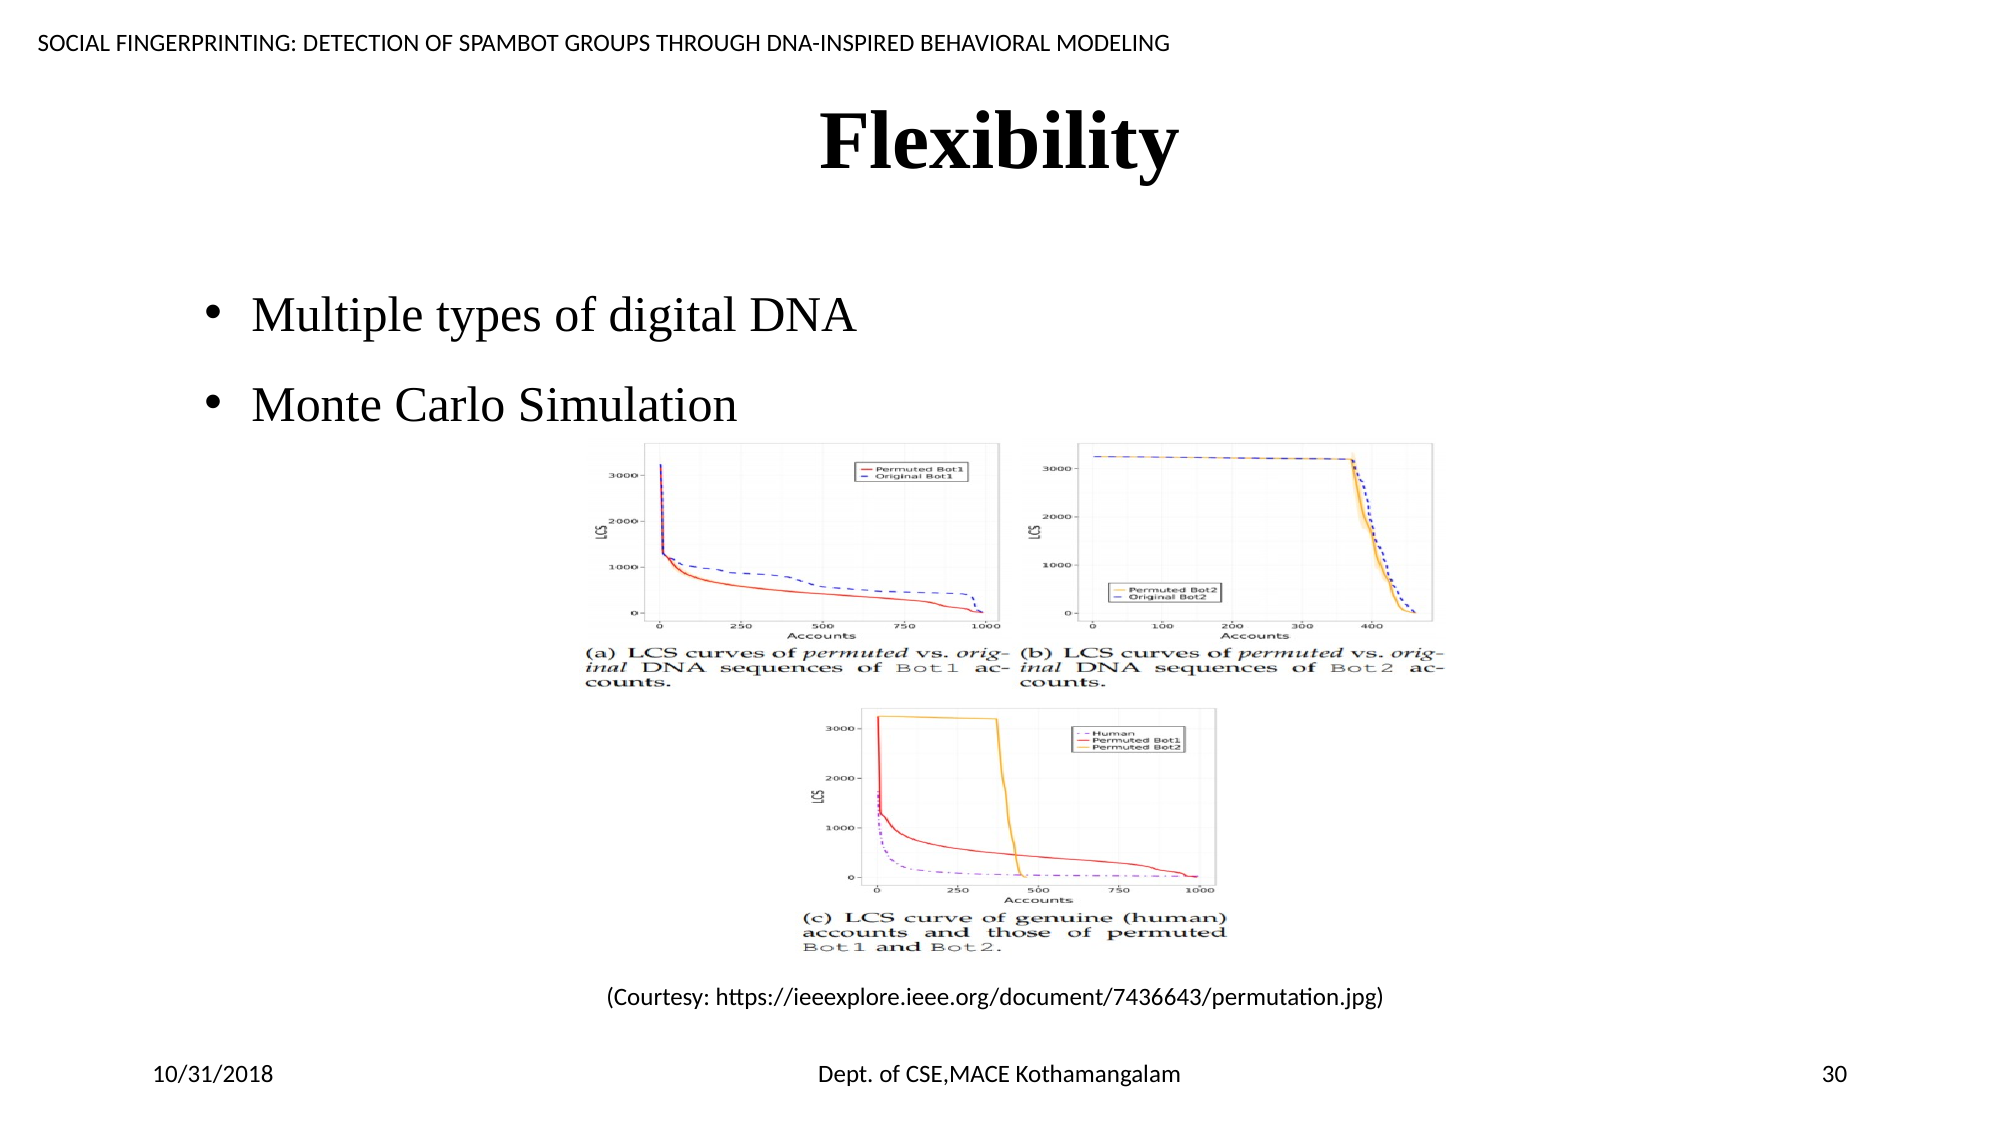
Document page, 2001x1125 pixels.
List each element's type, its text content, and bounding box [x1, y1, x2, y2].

text_box SOCIAL FINGERPRINTING: DETECTION OF SPAMBOT GROUPS THROUGH DNA-INSPIRED BEHAVIORAL MODELING [22, 18, 1819, 64]
title Flexibility [137, 59, 1863, 223]
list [579, 419, 1519, 962]
text_box (Courtesy: https://ieeexplore.ieee.org/document/7436643/permutation.jpg) [591, 972, 1448, 1018]
text_box Multiple types of digital DNA Monte Carlo Simulation [189, 243, 1609, 529]
slide_number 30 [1412, 1042, 1863, 1103]
footer Dept. of CSE,MACE Kothamangalam [662, 1042, 1338, 1103]
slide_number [137, 1042, 588, 1103]
